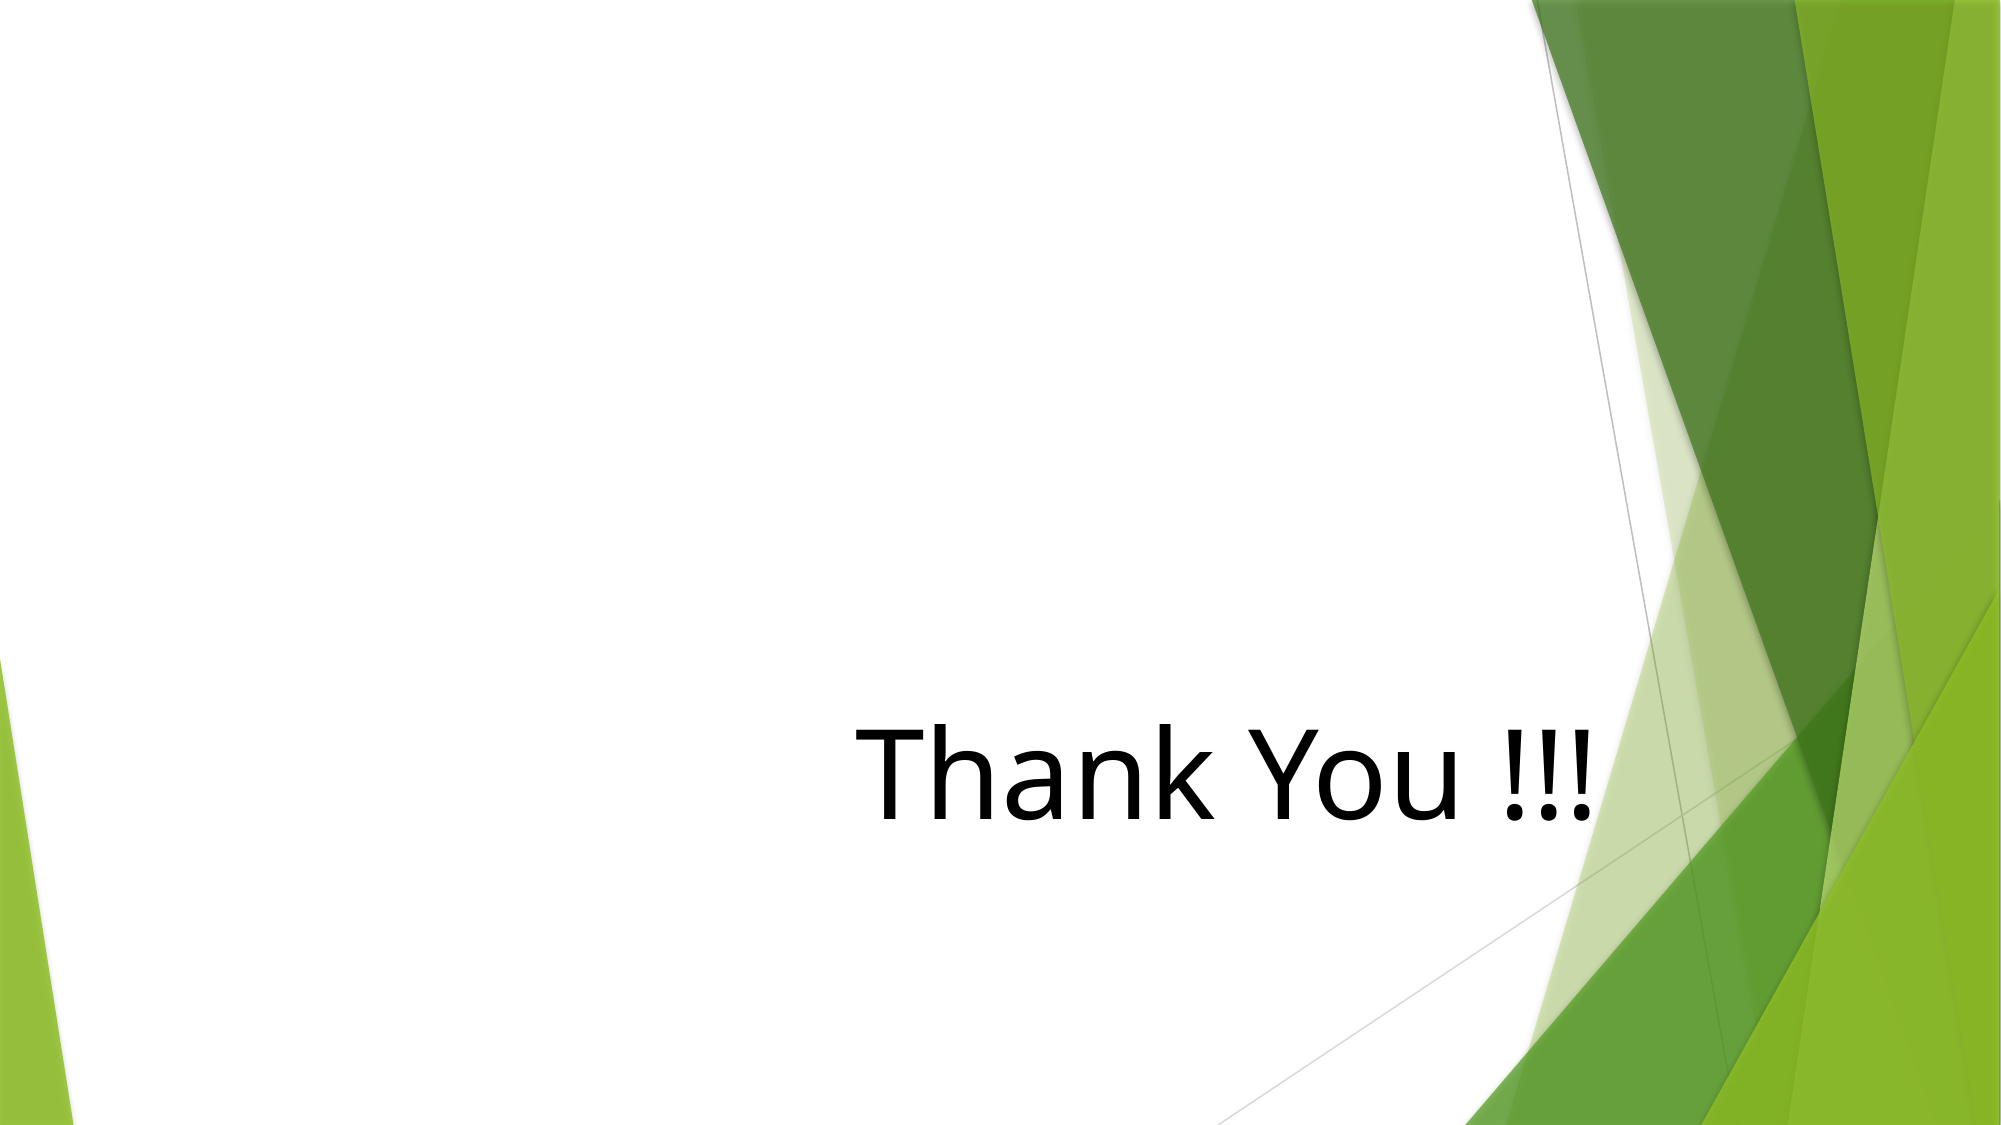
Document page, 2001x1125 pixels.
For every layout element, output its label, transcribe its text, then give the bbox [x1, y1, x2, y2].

text_box Thank You !!! [840, 687, 1870, 852]
